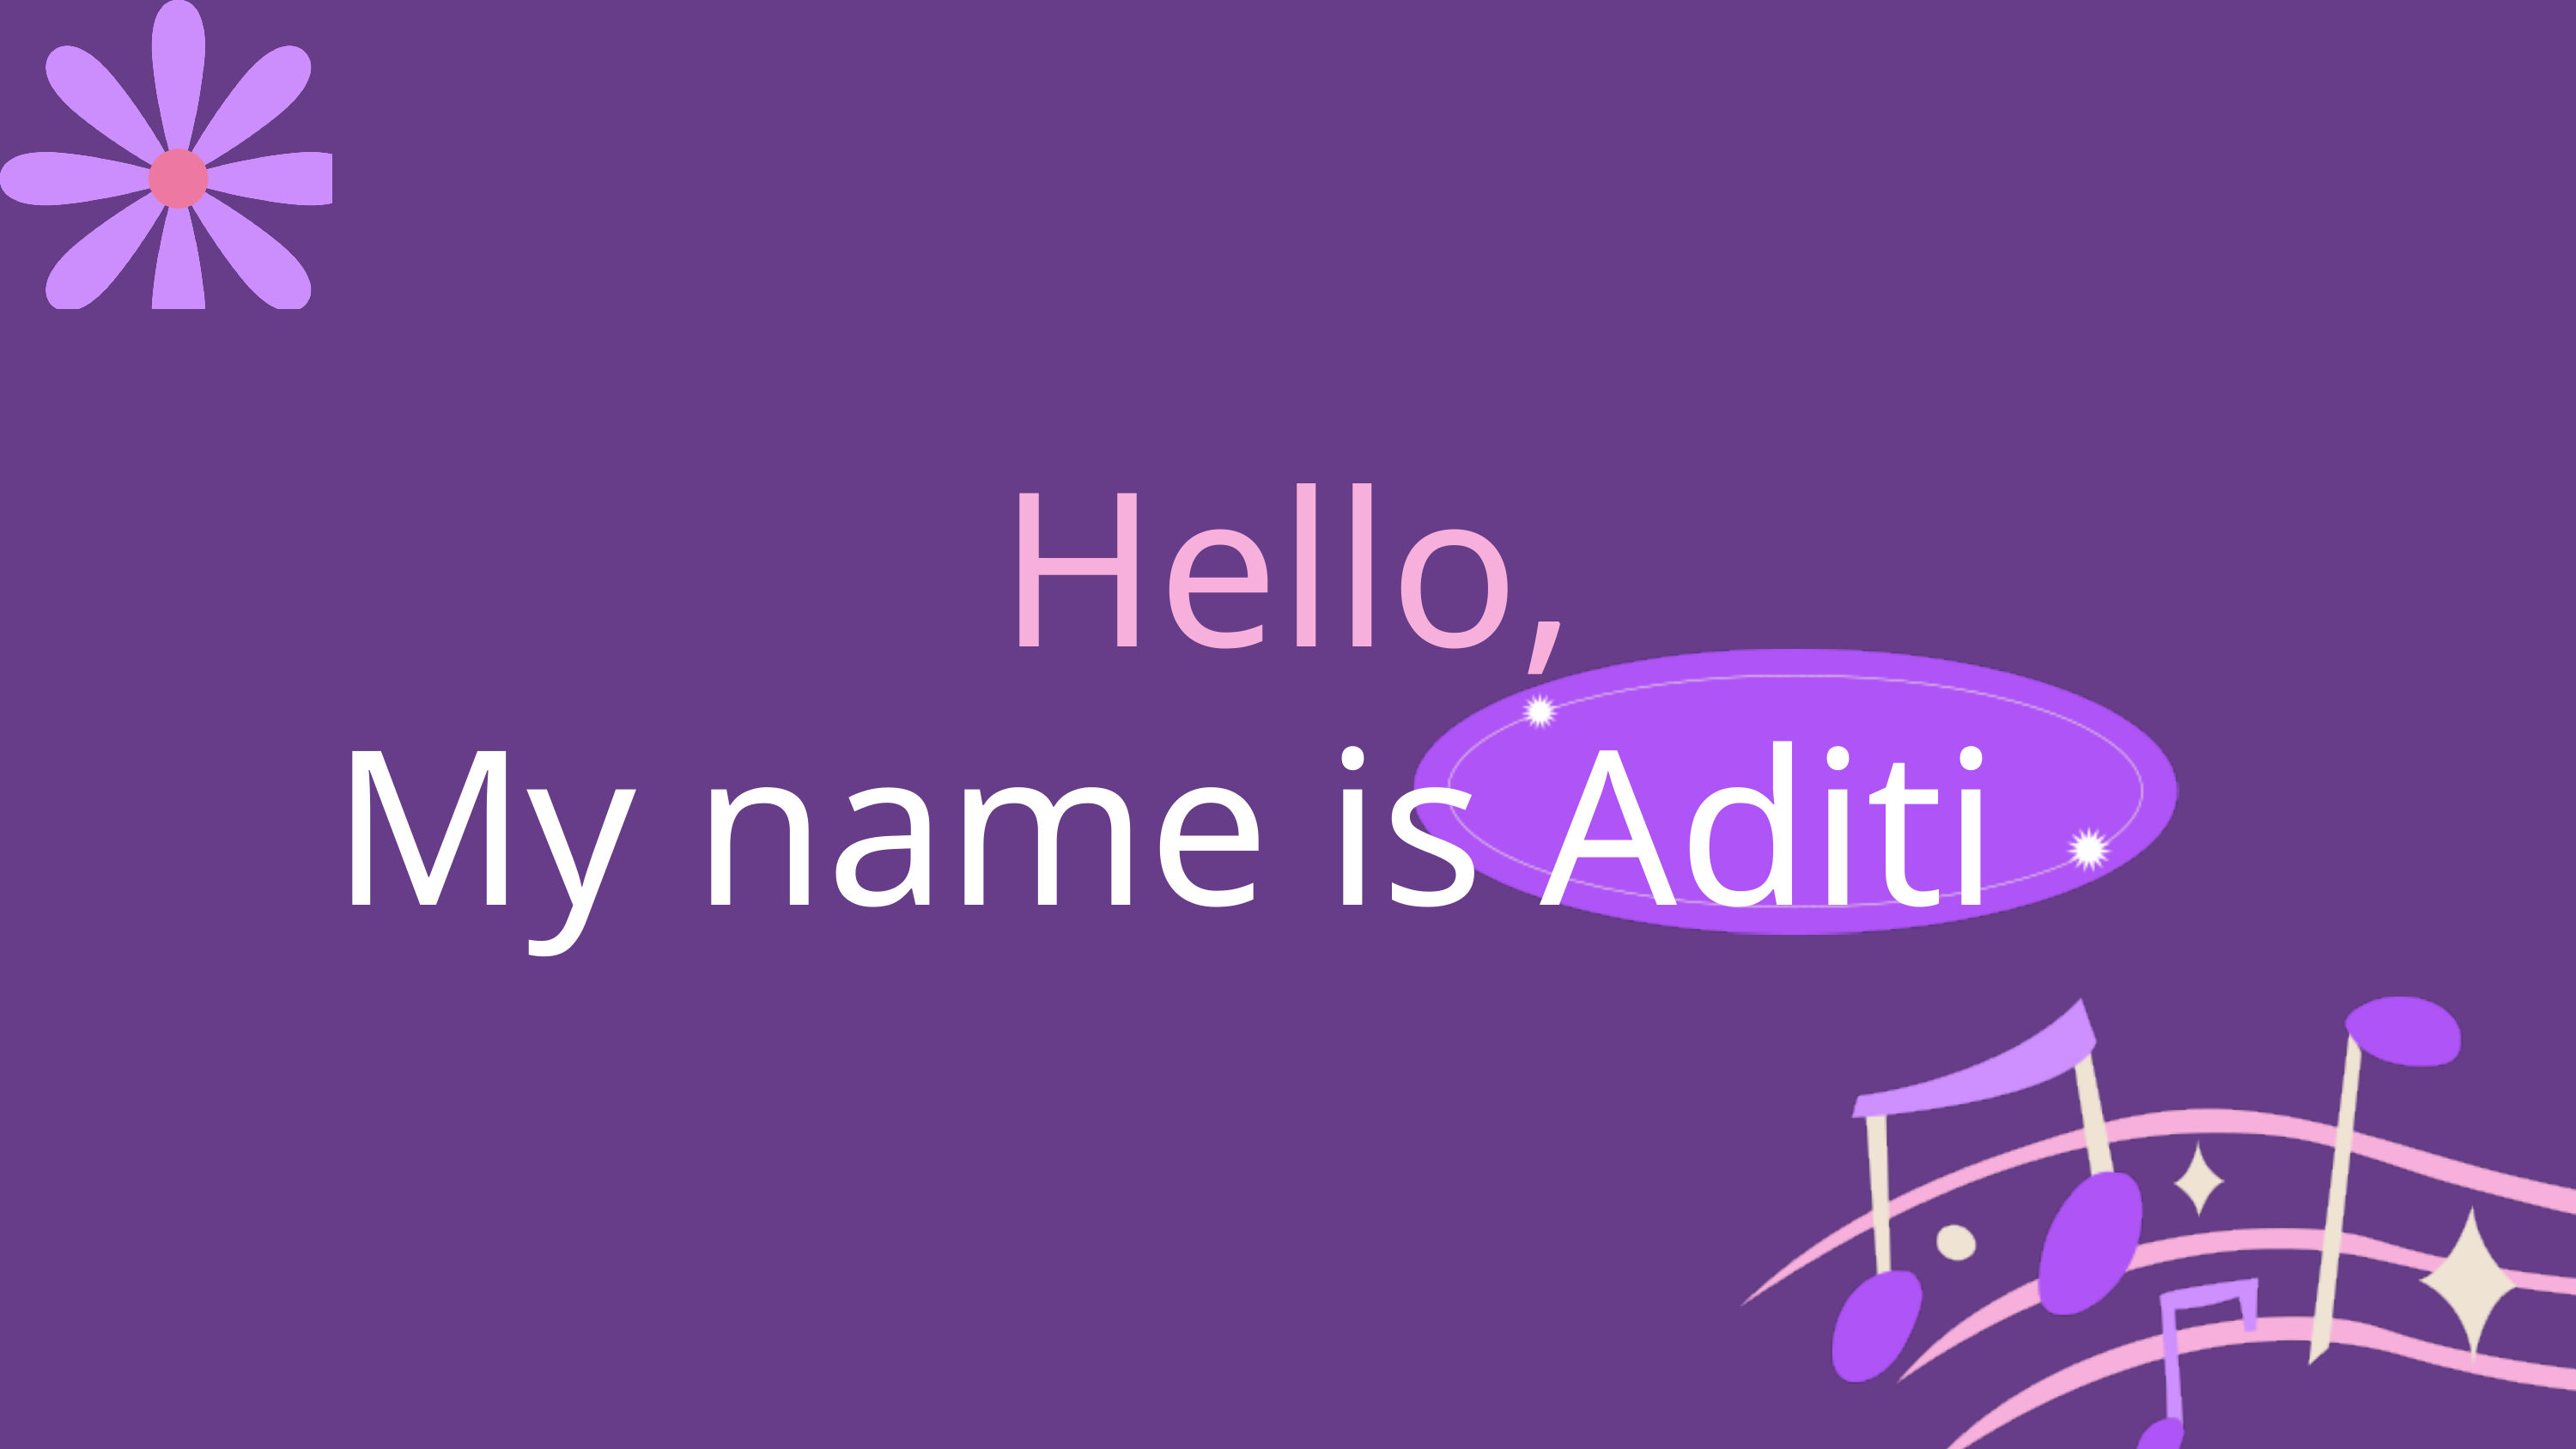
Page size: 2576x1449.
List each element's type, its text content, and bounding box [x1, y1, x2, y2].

text_box [0, 0, 332, 309]
text_box [2129, 649, 2179, 935]
text_box Hello, [838, 389, 1738, 646]
text_box [1740, 997, 2576, 1449]
text_box My name is Aditi [204, 646, 2129, 949]
